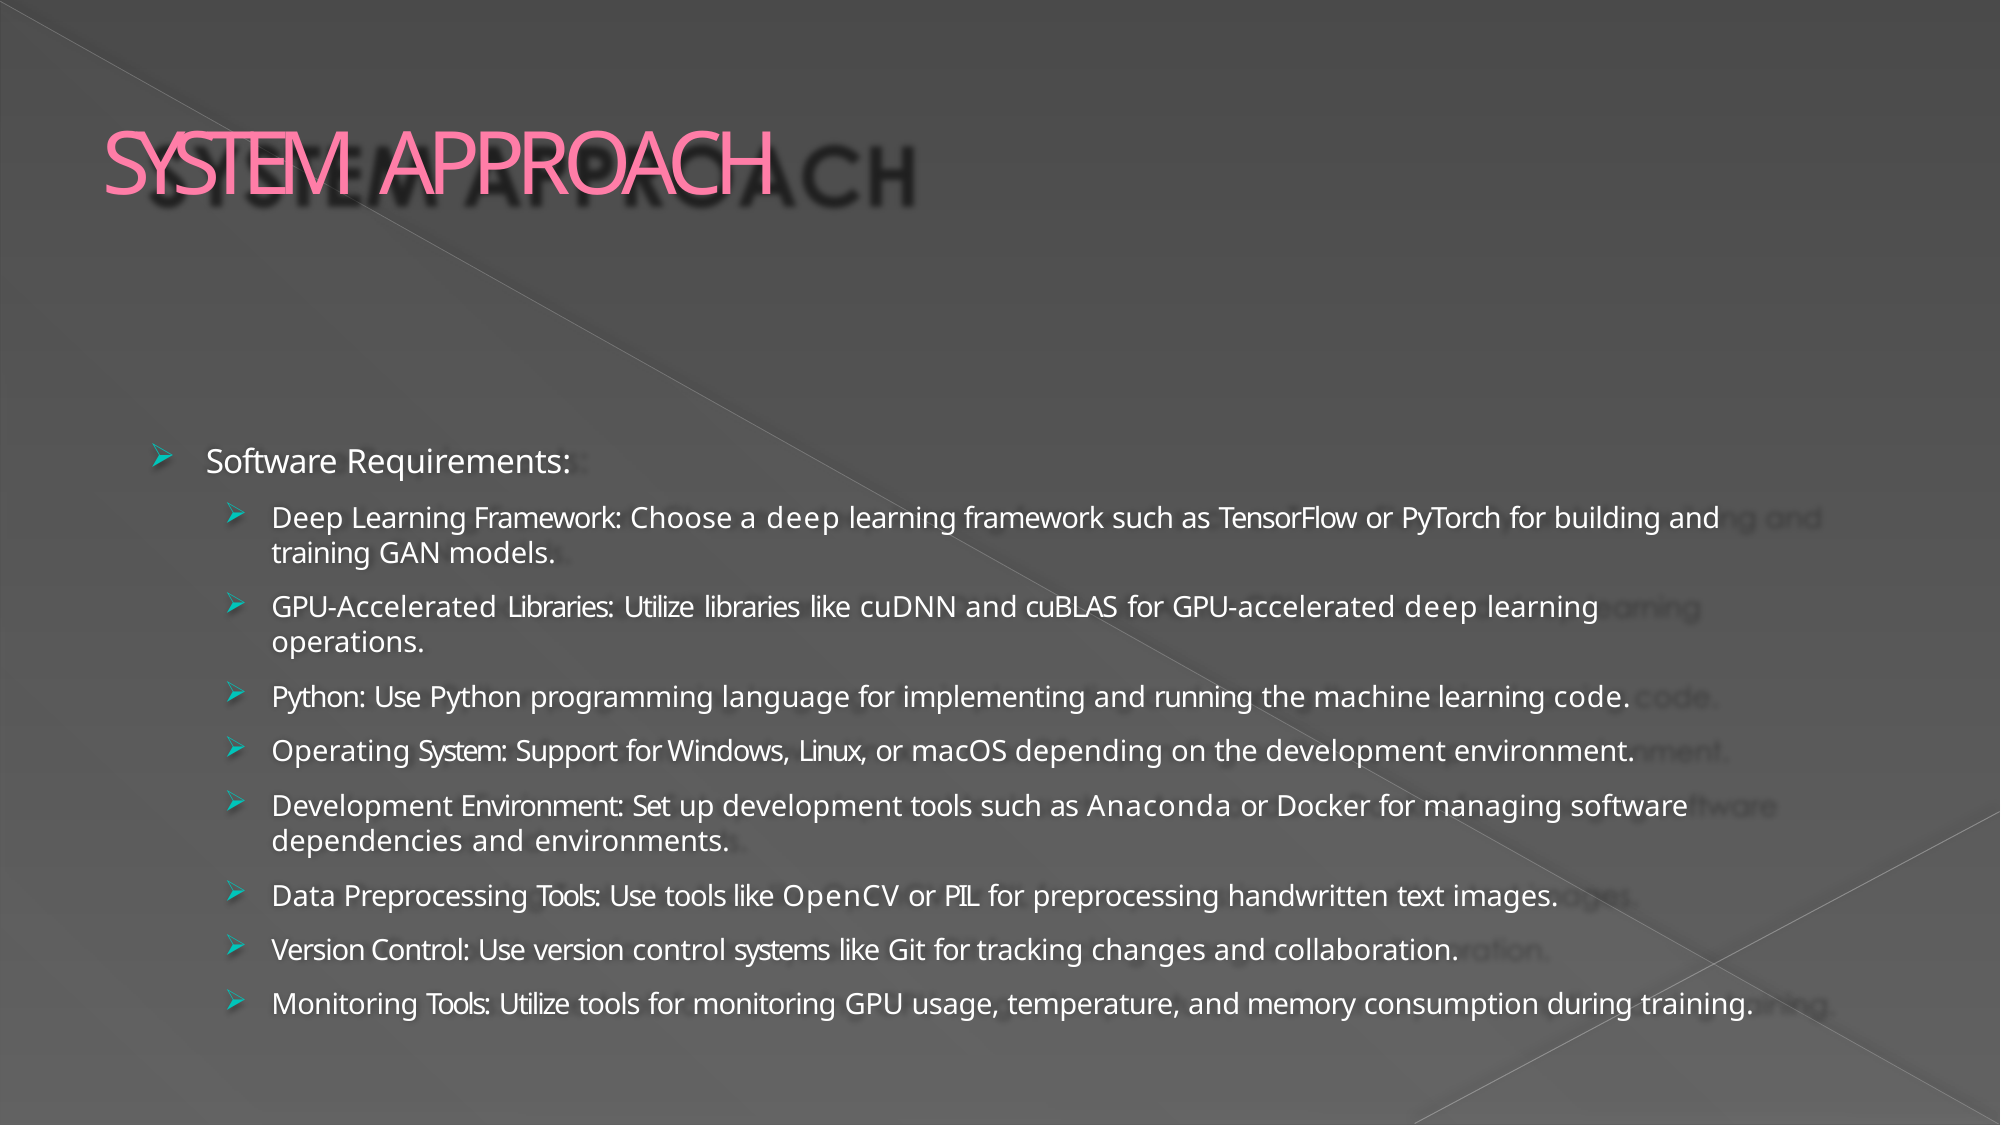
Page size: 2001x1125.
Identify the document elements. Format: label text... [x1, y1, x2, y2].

title SYSTEM APPROACH [99, 63, 1900, 254]
picture [88, 90, 980, 284]
picture [121, 421, 1863, 1048]
